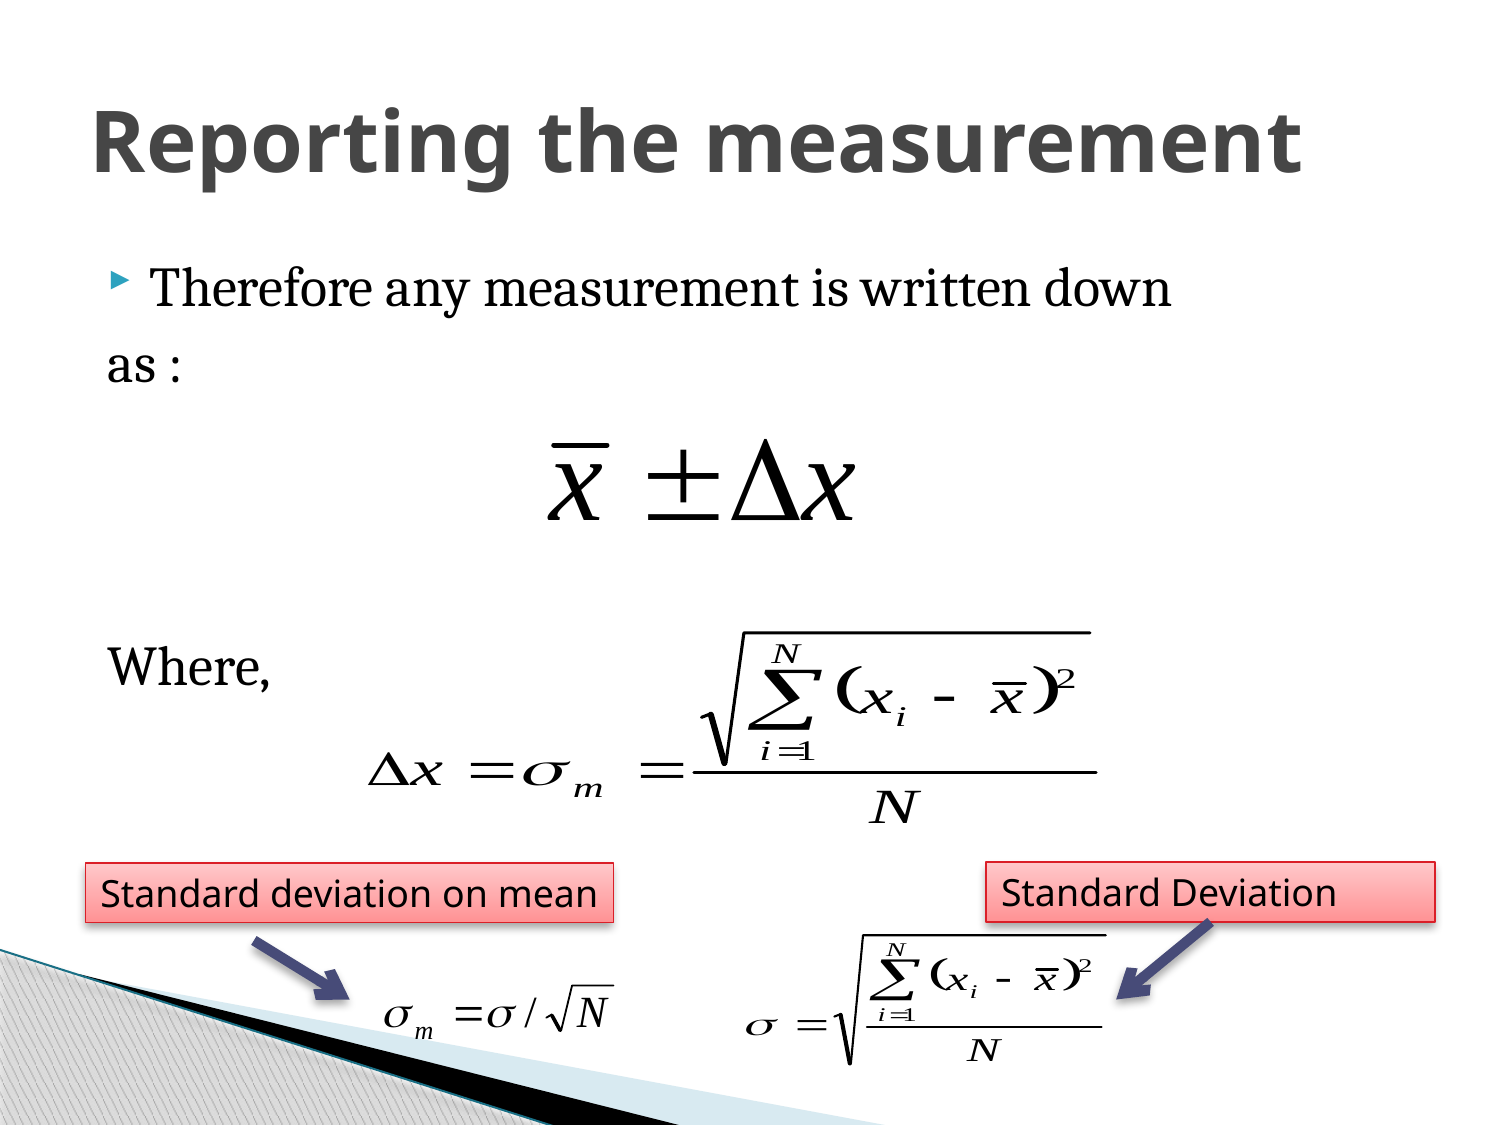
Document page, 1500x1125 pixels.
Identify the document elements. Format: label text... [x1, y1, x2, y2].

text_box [354, 621, 1113, 835]
text_box Standard Deviation [985, 861, 1436, 923]
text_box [525, 408, 881, 551]
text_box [253, 940, 350, 1000]
list Therefore any measurement is written down as : Where, [75, 243, 1425, 986]
text_box Standard deviation on mean [85, 862, 614, 923]
title Reporting the measurement [75, 45, 1425, 233]
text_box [737, 927, 1115, 1072]
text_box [376, 975, 623, 1051]
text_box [1115, 922, 1211, 1000]
